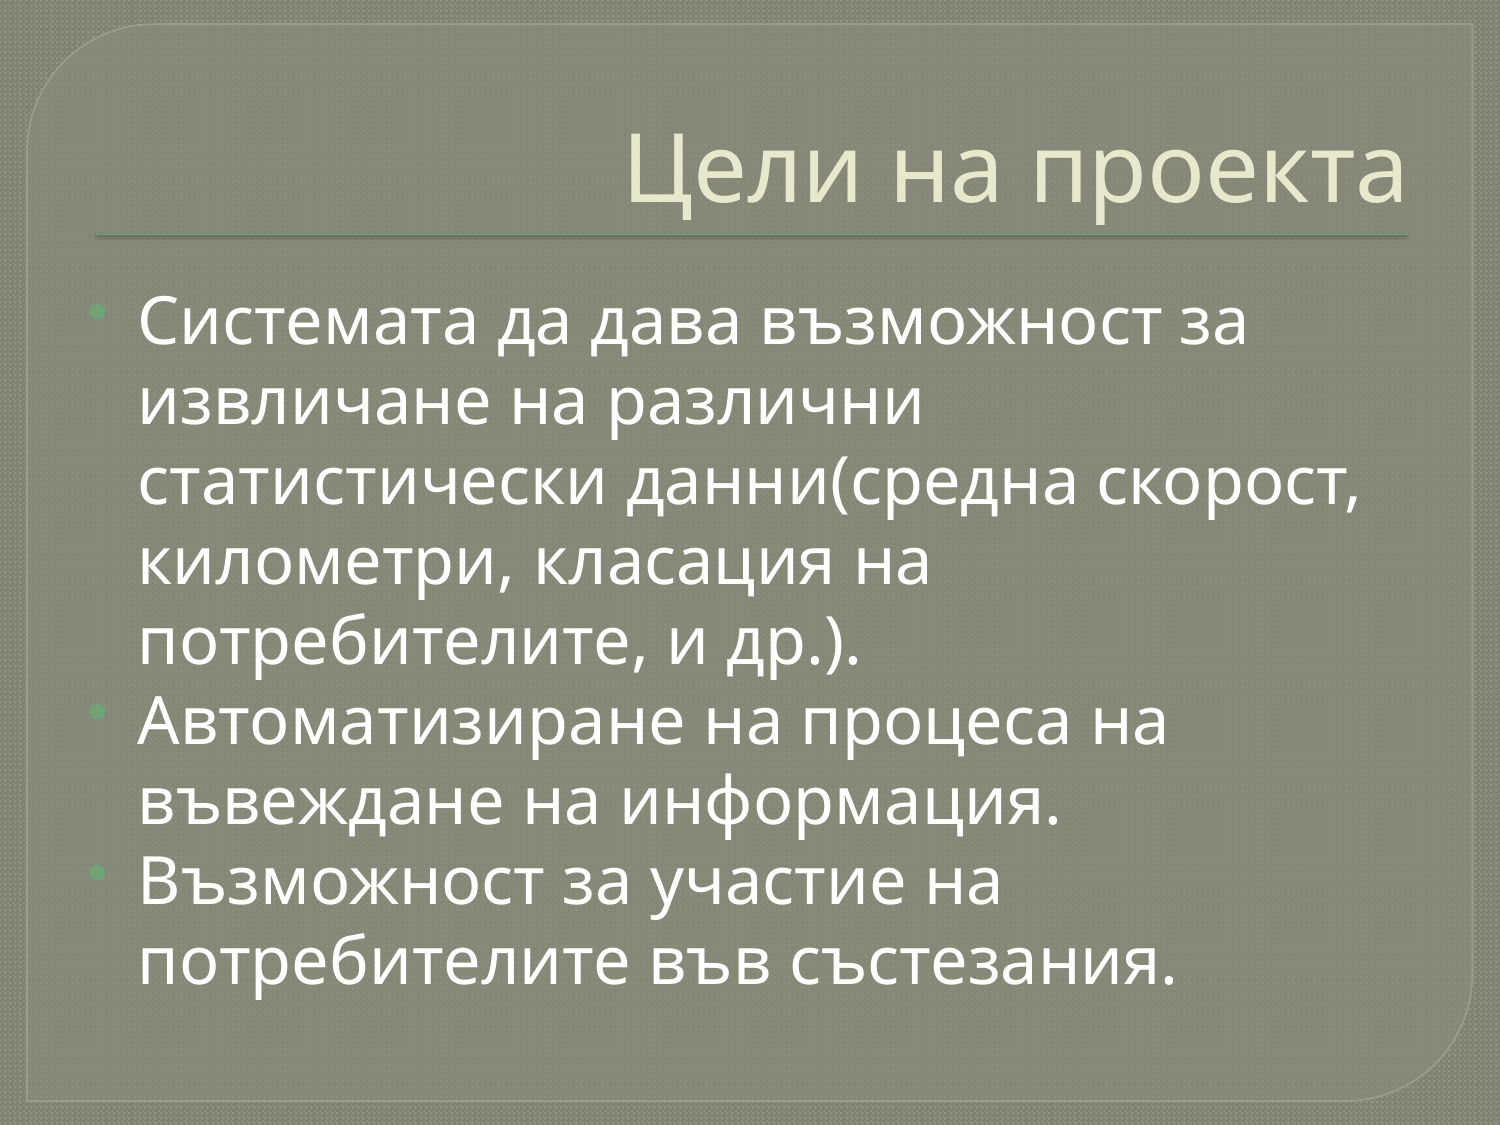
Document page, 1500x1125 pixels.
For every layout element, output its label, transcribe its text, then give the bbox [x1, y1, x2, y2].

list Системата да дава възможност за извличане на различни статистически данни(средна скорост, километри, класация на потребителите, и др.). Автоматизиране на процеса на въвеждане на информация. Възможност за участие на потребителите във състезания. [75, 270, 1425, 1013]
title Цели на проекта [75, 41, 1425, 230]
